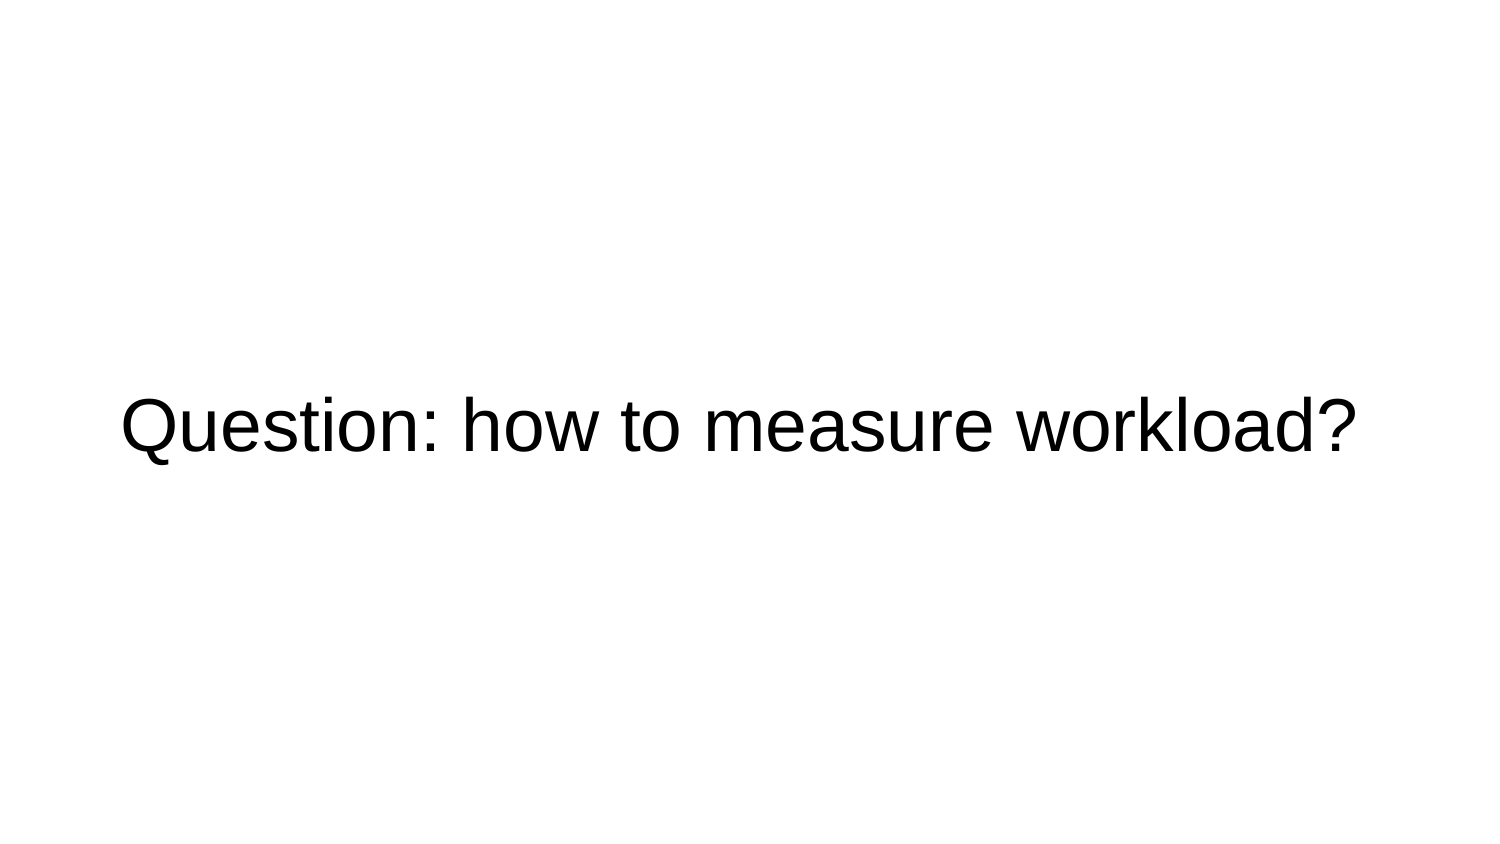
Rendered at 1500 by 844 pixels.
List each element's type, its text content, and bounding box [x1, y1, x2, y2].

title Question: how to measure workload? [51, 352, 1449, 491]
